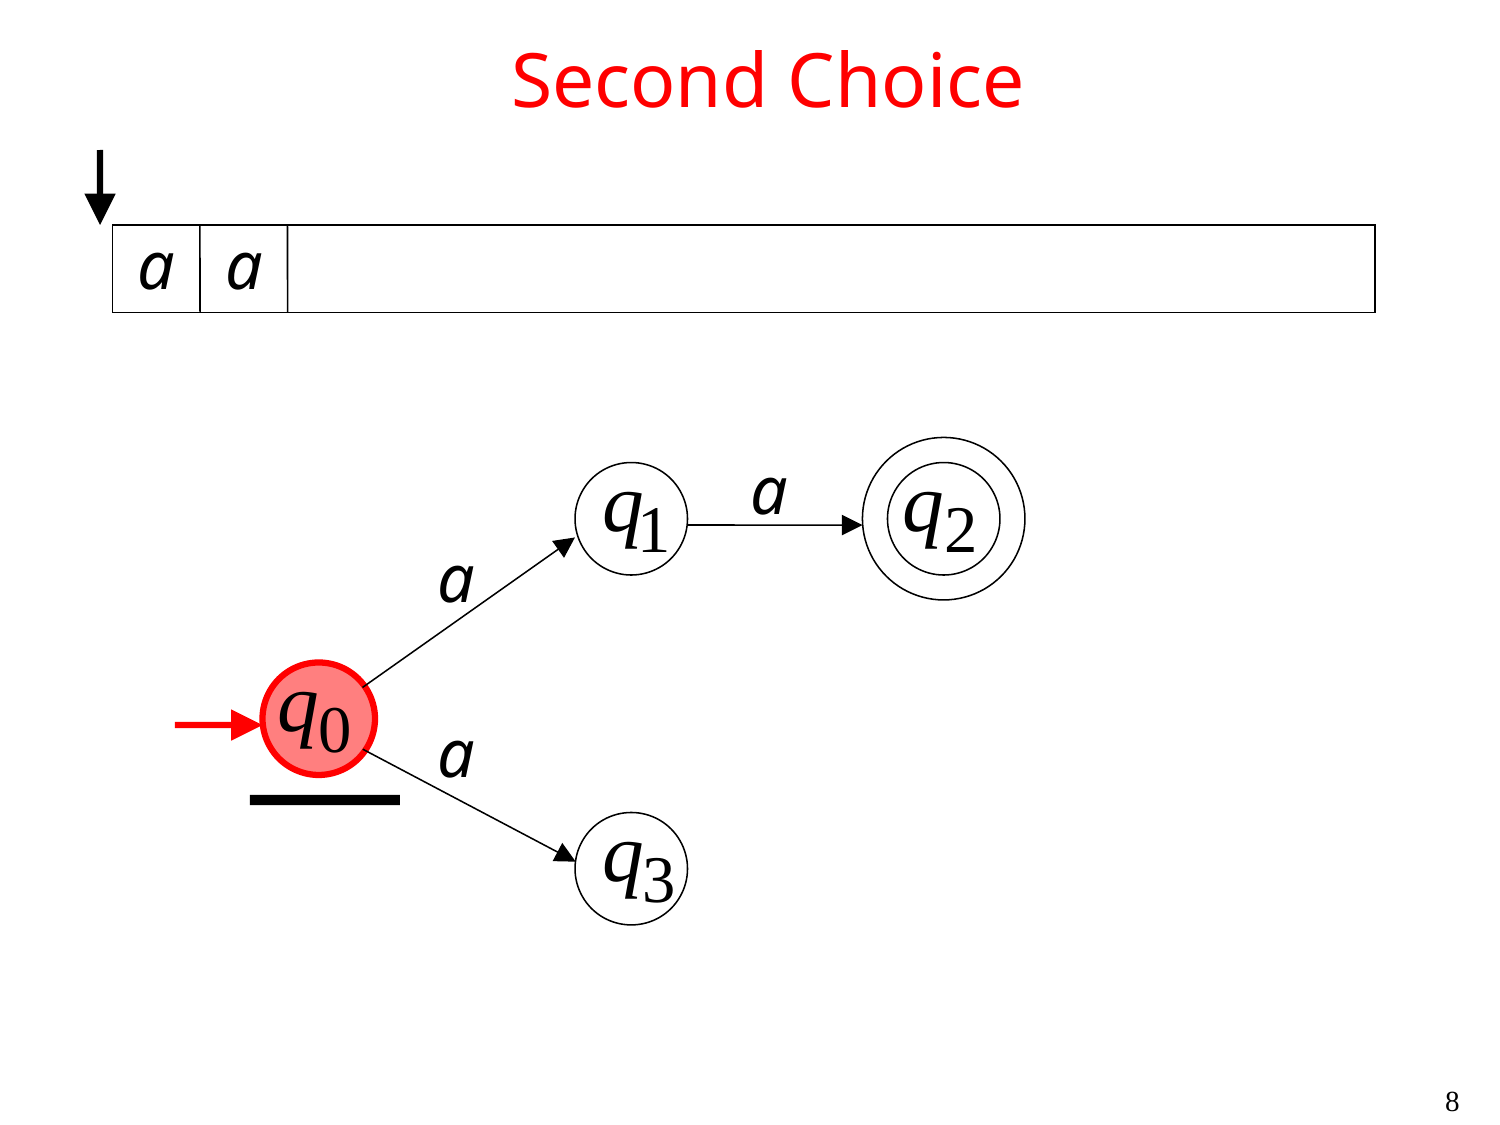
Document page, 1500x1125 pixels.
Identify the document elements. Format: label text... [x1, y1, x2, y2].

text_box [670, 478, 688, 560]
text_box [445, 793, 576, 862]
text_box [288, 224, 1375, 313]
text_box [112, 224, 287, 313]
slide_number 8 [1162, 1074, 1475, 1125]
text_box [749, 474, 794, 521]
text_box [291, 768, 346, 775]
text_box [174, 714, 263, 736]
text_box [604, 918, 659, 925]
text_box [274, 662, 355, 759]
text_box [486, 537, 575, 601]
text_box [437, 562, 482, 609]
text_box [575, 826, 595, 912]
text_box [137, 249, 182, 296]
text_box [862, 437, 1025, 600]
text_box [359, 679, 376, 758]
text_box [224, 249, 269, 296]
text_box [262, 692, 269, 745]
text_box Second Choice [496, 24, 1040, 130]
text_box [599, 462, 667, 557]
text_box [437, 737, 482, 784]
text_box [89, 149, 111, 225]
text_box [599, 812, 676, 909]
text_box [797, 514, 862, 536]
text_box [899, 462, 980, 557]
text_box [575, 476, 664, 576]
text_box [679, 839, 688, 899]
